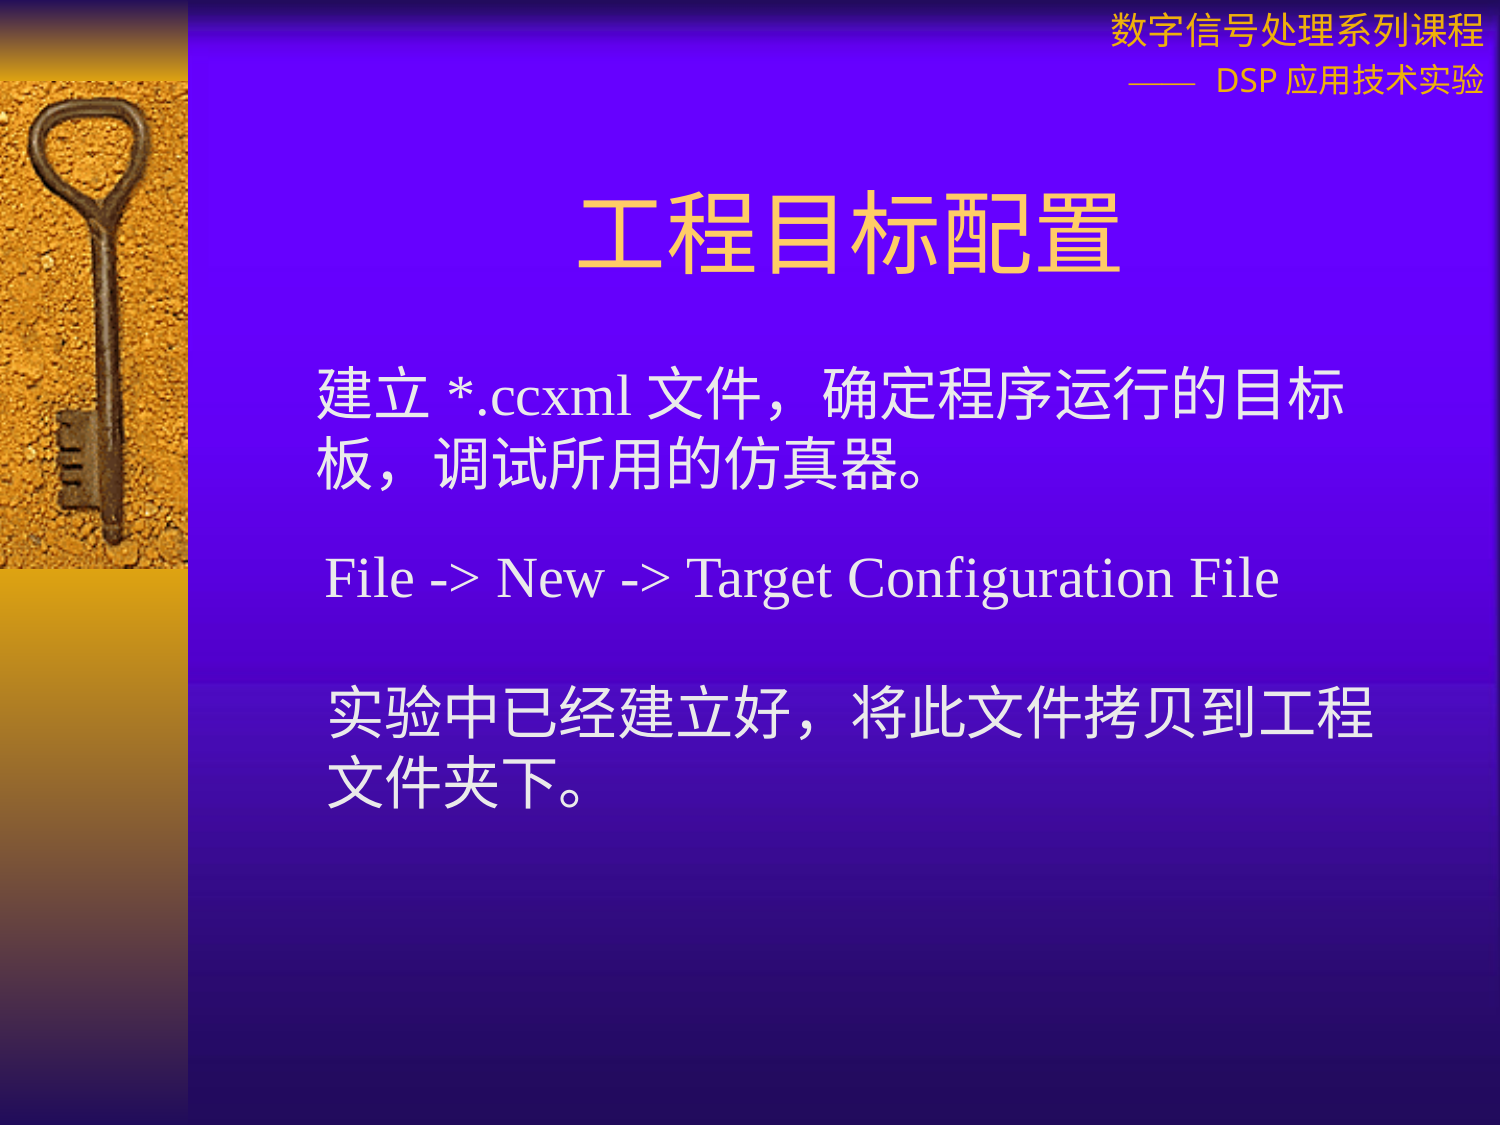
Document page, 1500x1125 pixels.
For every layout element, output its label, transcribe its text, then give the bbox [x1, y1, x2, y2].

text_box 建立*.ccxml文件，确定程序运行的目标板，调试所用的仿真器。 [301, 349, 1429, 505]
text_box 实验中已经建立好，将此文件拷贝到工程文件夹下。 [311, 668, 1393, 824]
picture [0, 0, 1500, 1125]
text_box File -> New -> Target Configuration File [309, 531, 1391, 617]
title 工程目标配置 [212, 137, 1488, 325]
